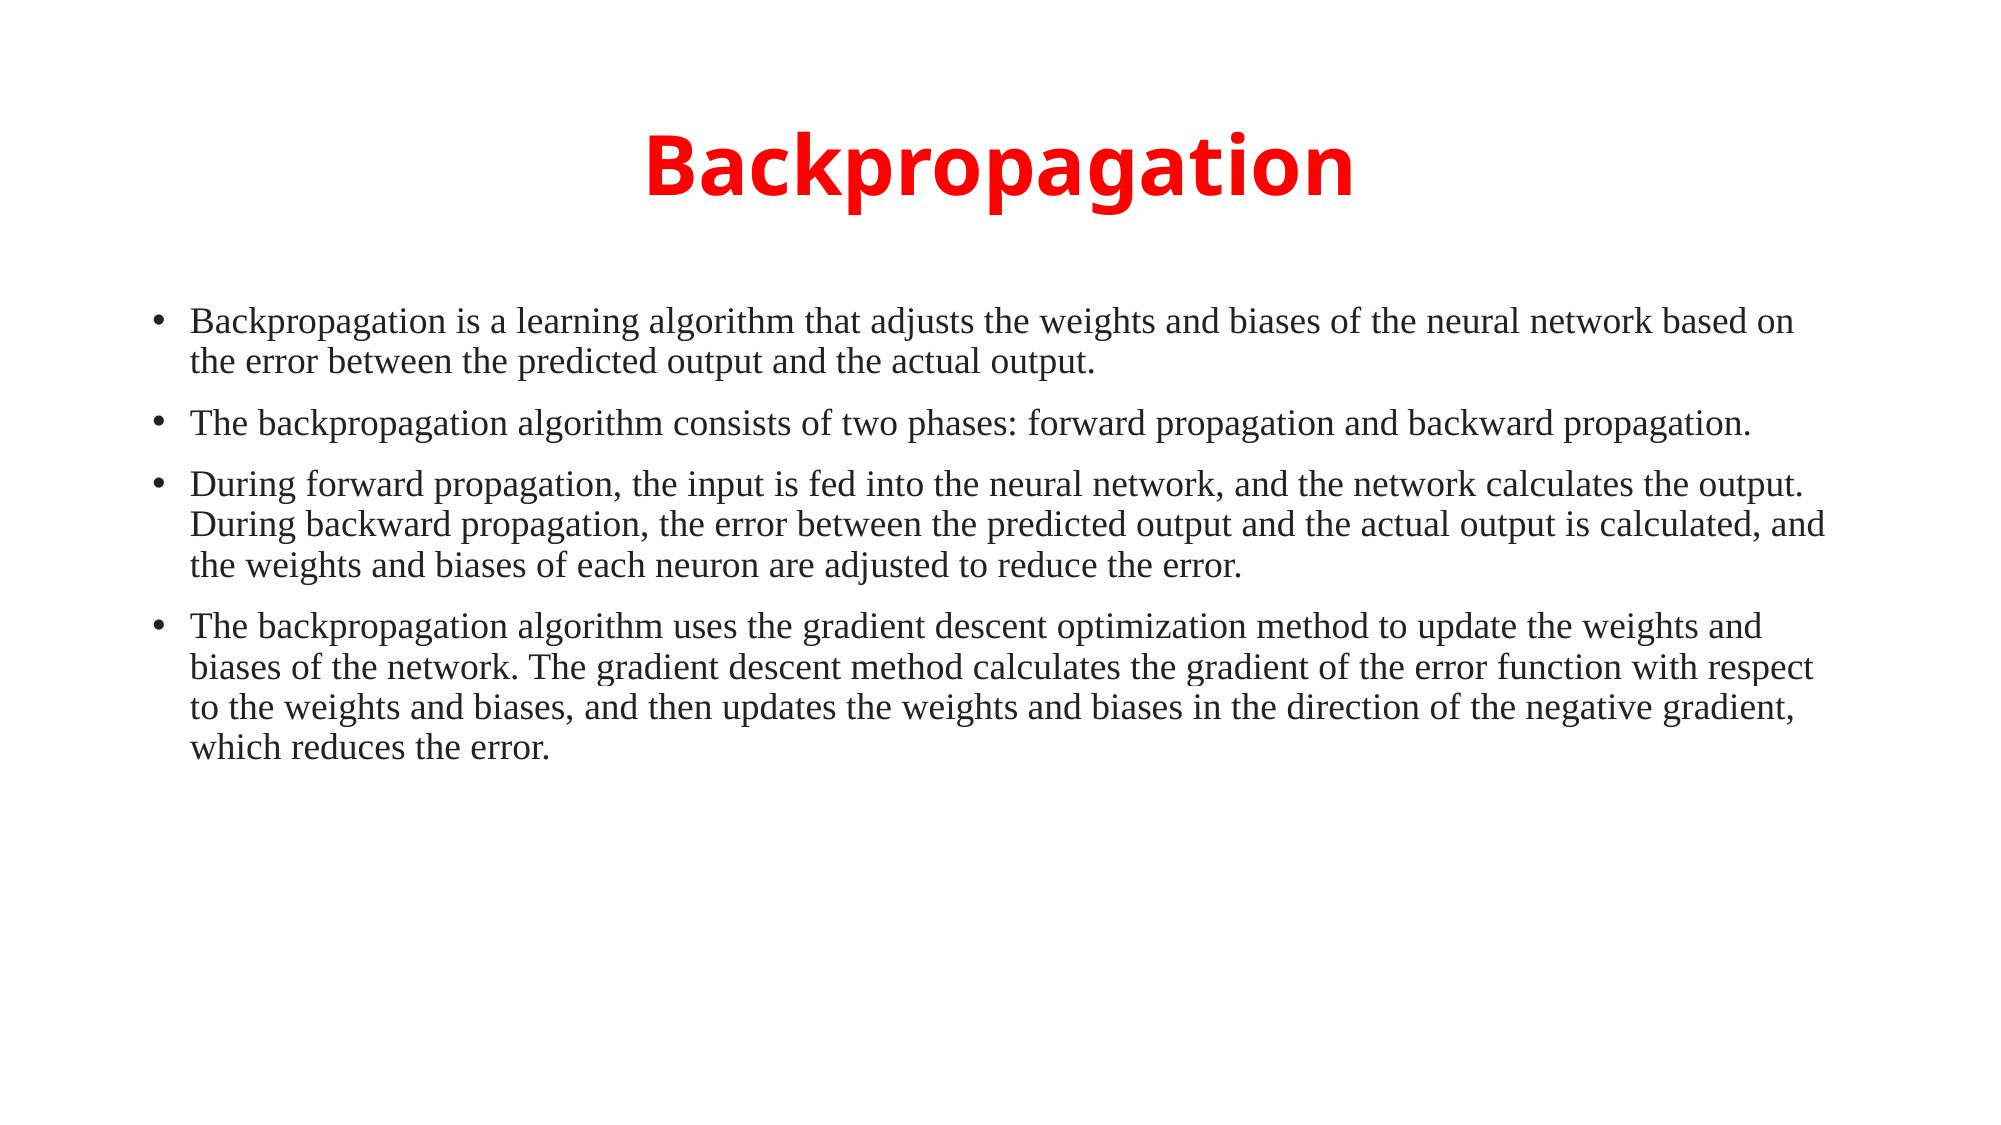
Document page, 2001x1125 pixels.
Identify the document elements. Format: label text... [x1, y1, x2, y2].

list Backpropagation is a learning algorithm that adjusts the weights and biases of the neural network based on the error between the predicted output and the actual output. The backpropagation algorithm consists of two phases: forward propagation and backward propagation. During forward propagation, the input is fed into the neural network, and the network calculates the output. During backward propagation, the error between the predicted output and the actual output is calculated, and the weights and biases of each neuron are adjusted to reduce the error. The backpropagation algorithm uses the gradient descent optimization method to update the weights and biases of the network. The gradient descent method calculates the gradient of the error function with respect to the weights and biases, and then updates the weights and biases in the direction of the negative gradient, which reduces the error. [137, 293, 1863, 1014]
title Backpropagation [137, 59, 1863, 278]
